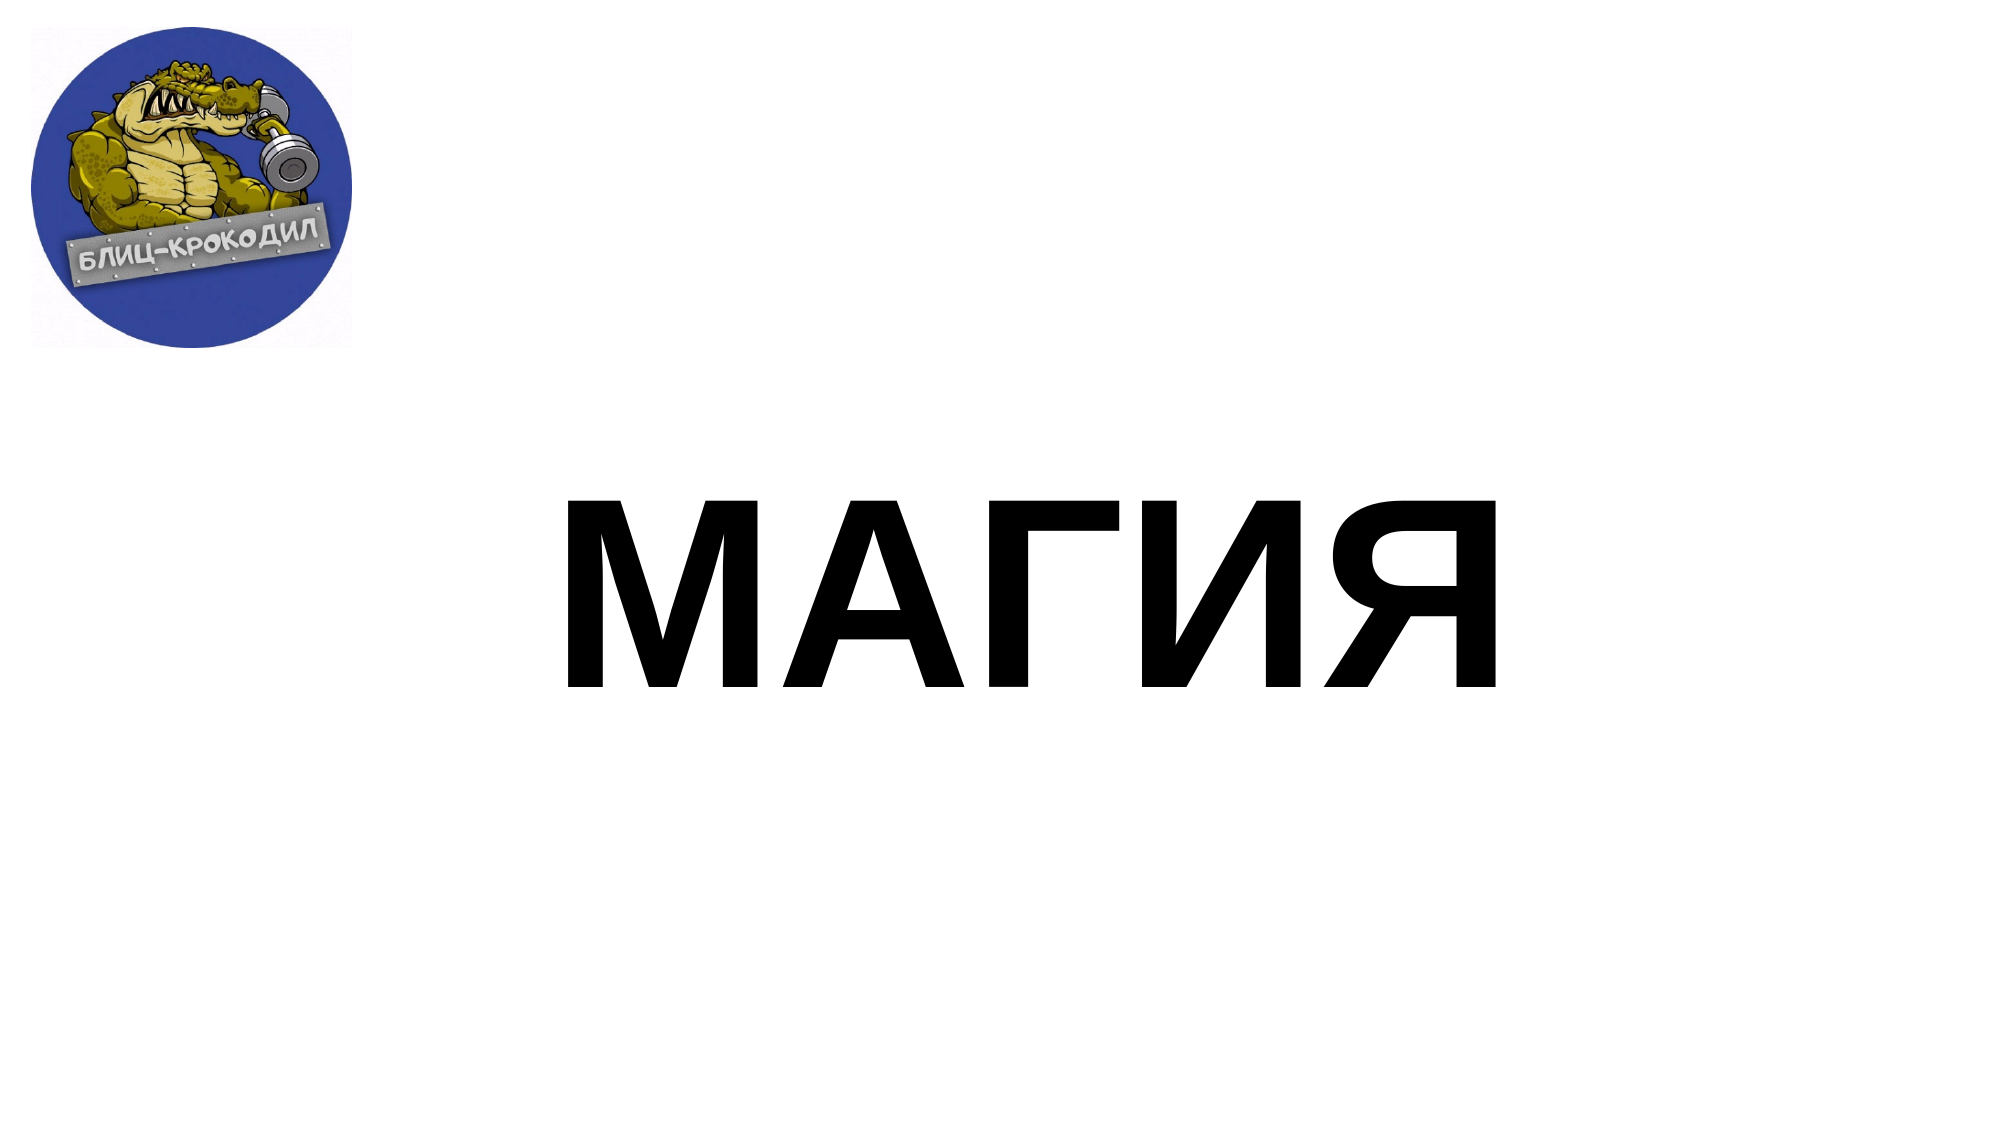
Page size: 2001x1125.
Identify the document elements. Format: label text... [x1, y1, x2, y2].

picture [31, 27, 352, 348]
title МАГИЯ [282, 361, 1783, 754]
